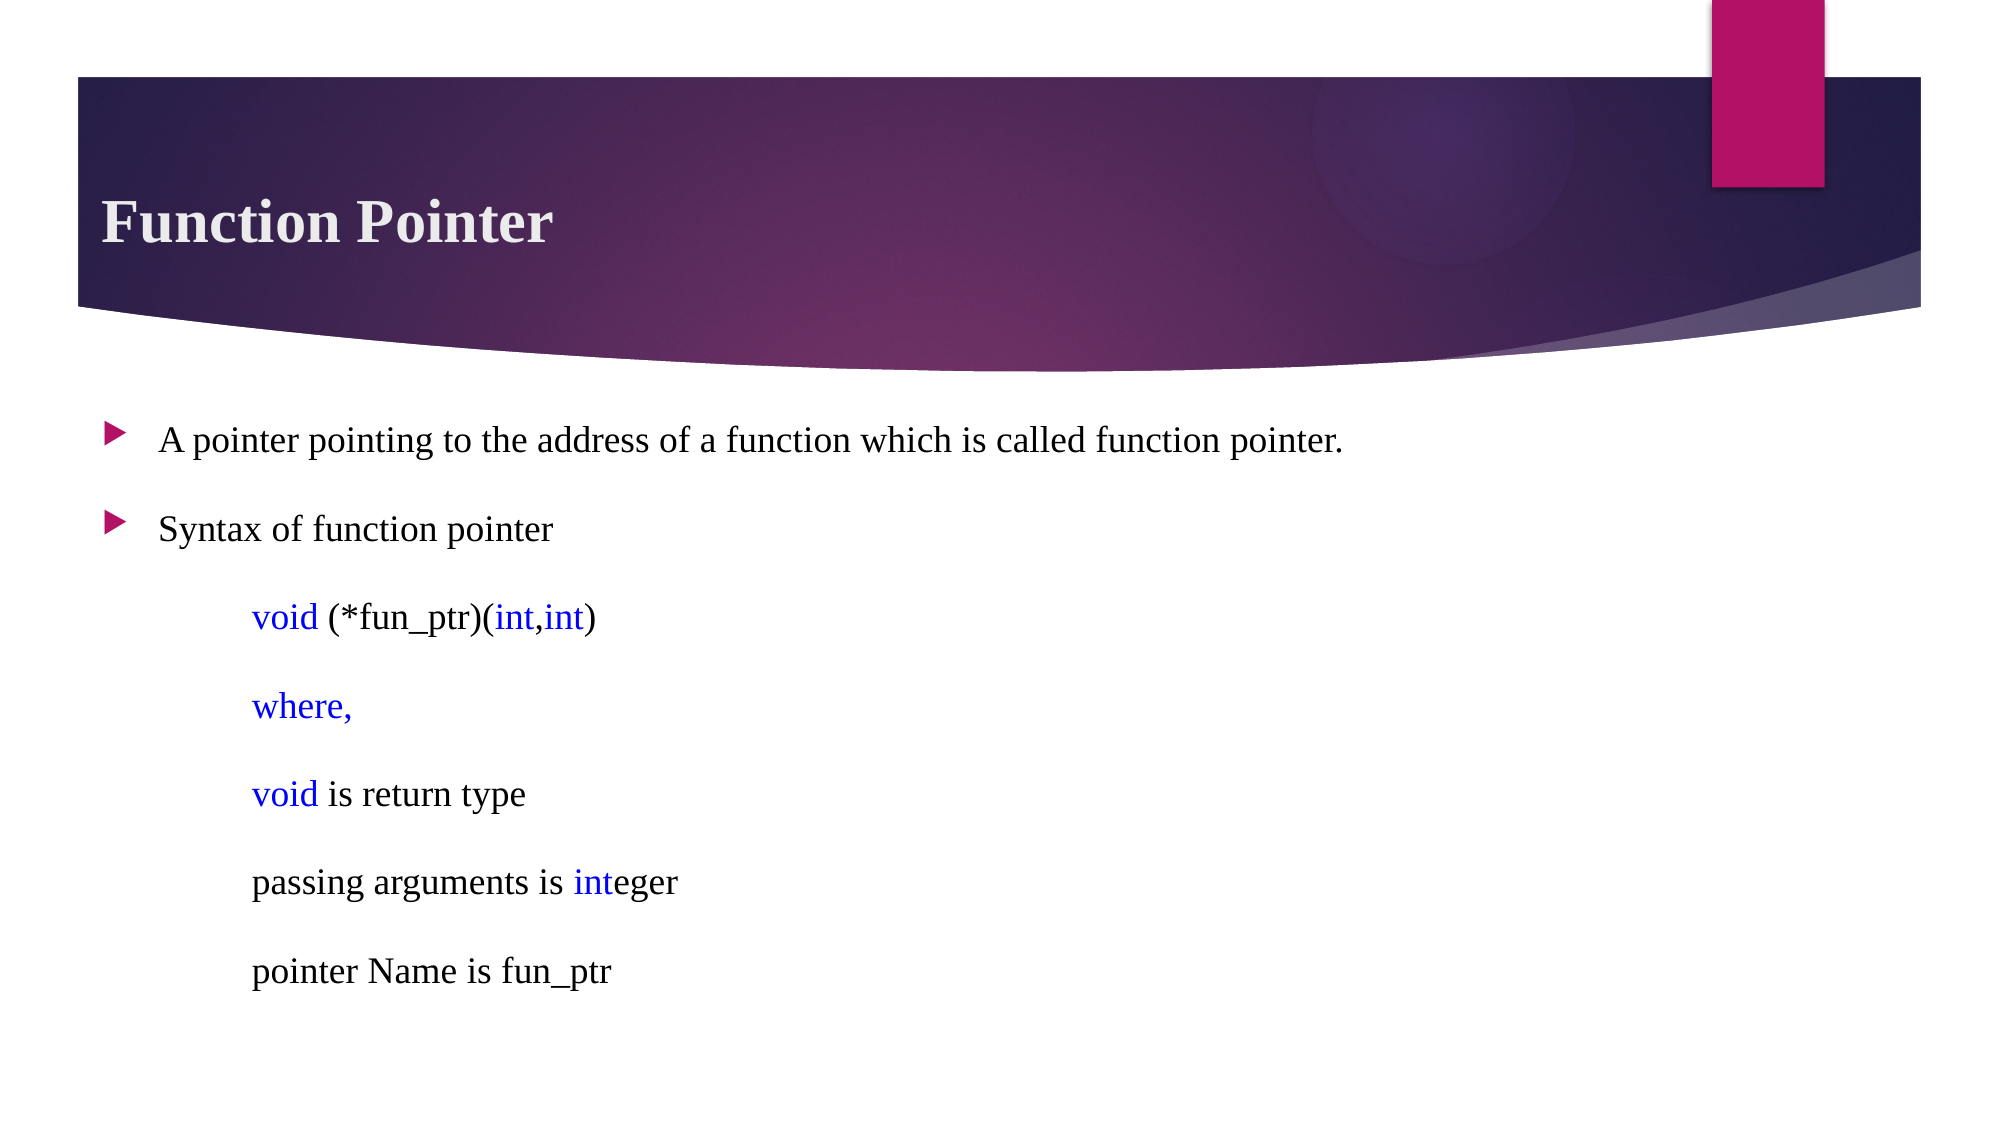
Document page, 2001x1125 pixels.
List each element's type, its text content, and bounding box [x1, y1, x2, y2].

title Function Pointer [86, 159, 1627, 276]
list A pointer pointing to the address of a function which is called function pointer. Syntax of function pointer void (*fun_ptr)(int,int) where, void is return type passing arguments is integer pointer Name is fun_ptr [86, 385, 1912, 1097]
